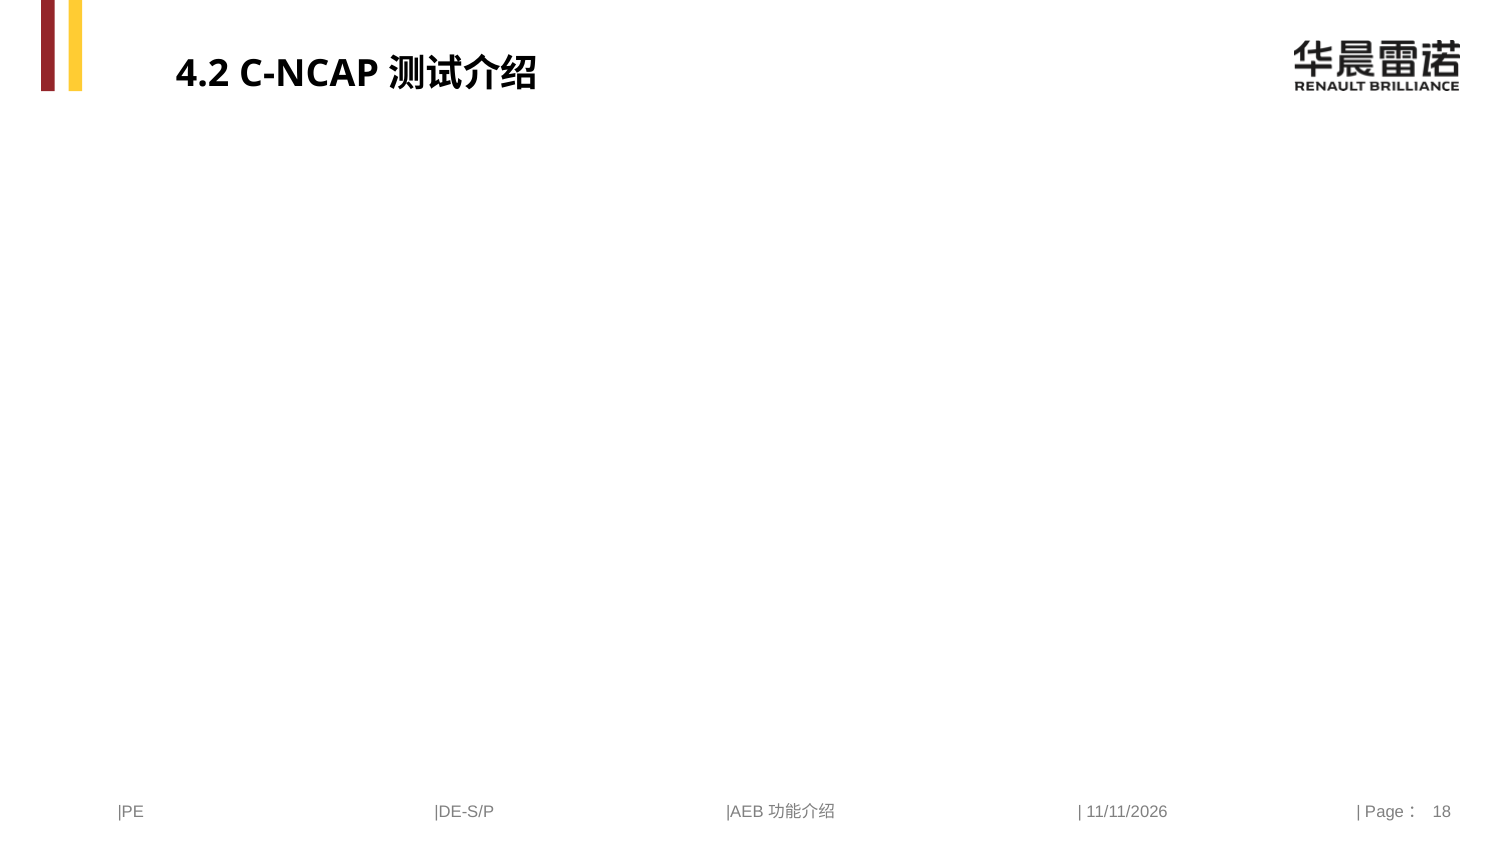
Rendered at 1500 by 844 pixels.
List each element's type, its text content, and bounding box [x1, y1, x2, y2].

picture [1294, 40, 1460, 91]
list 4.2 C-NCAP测试介绍 [161, 46, 1163, 100]
